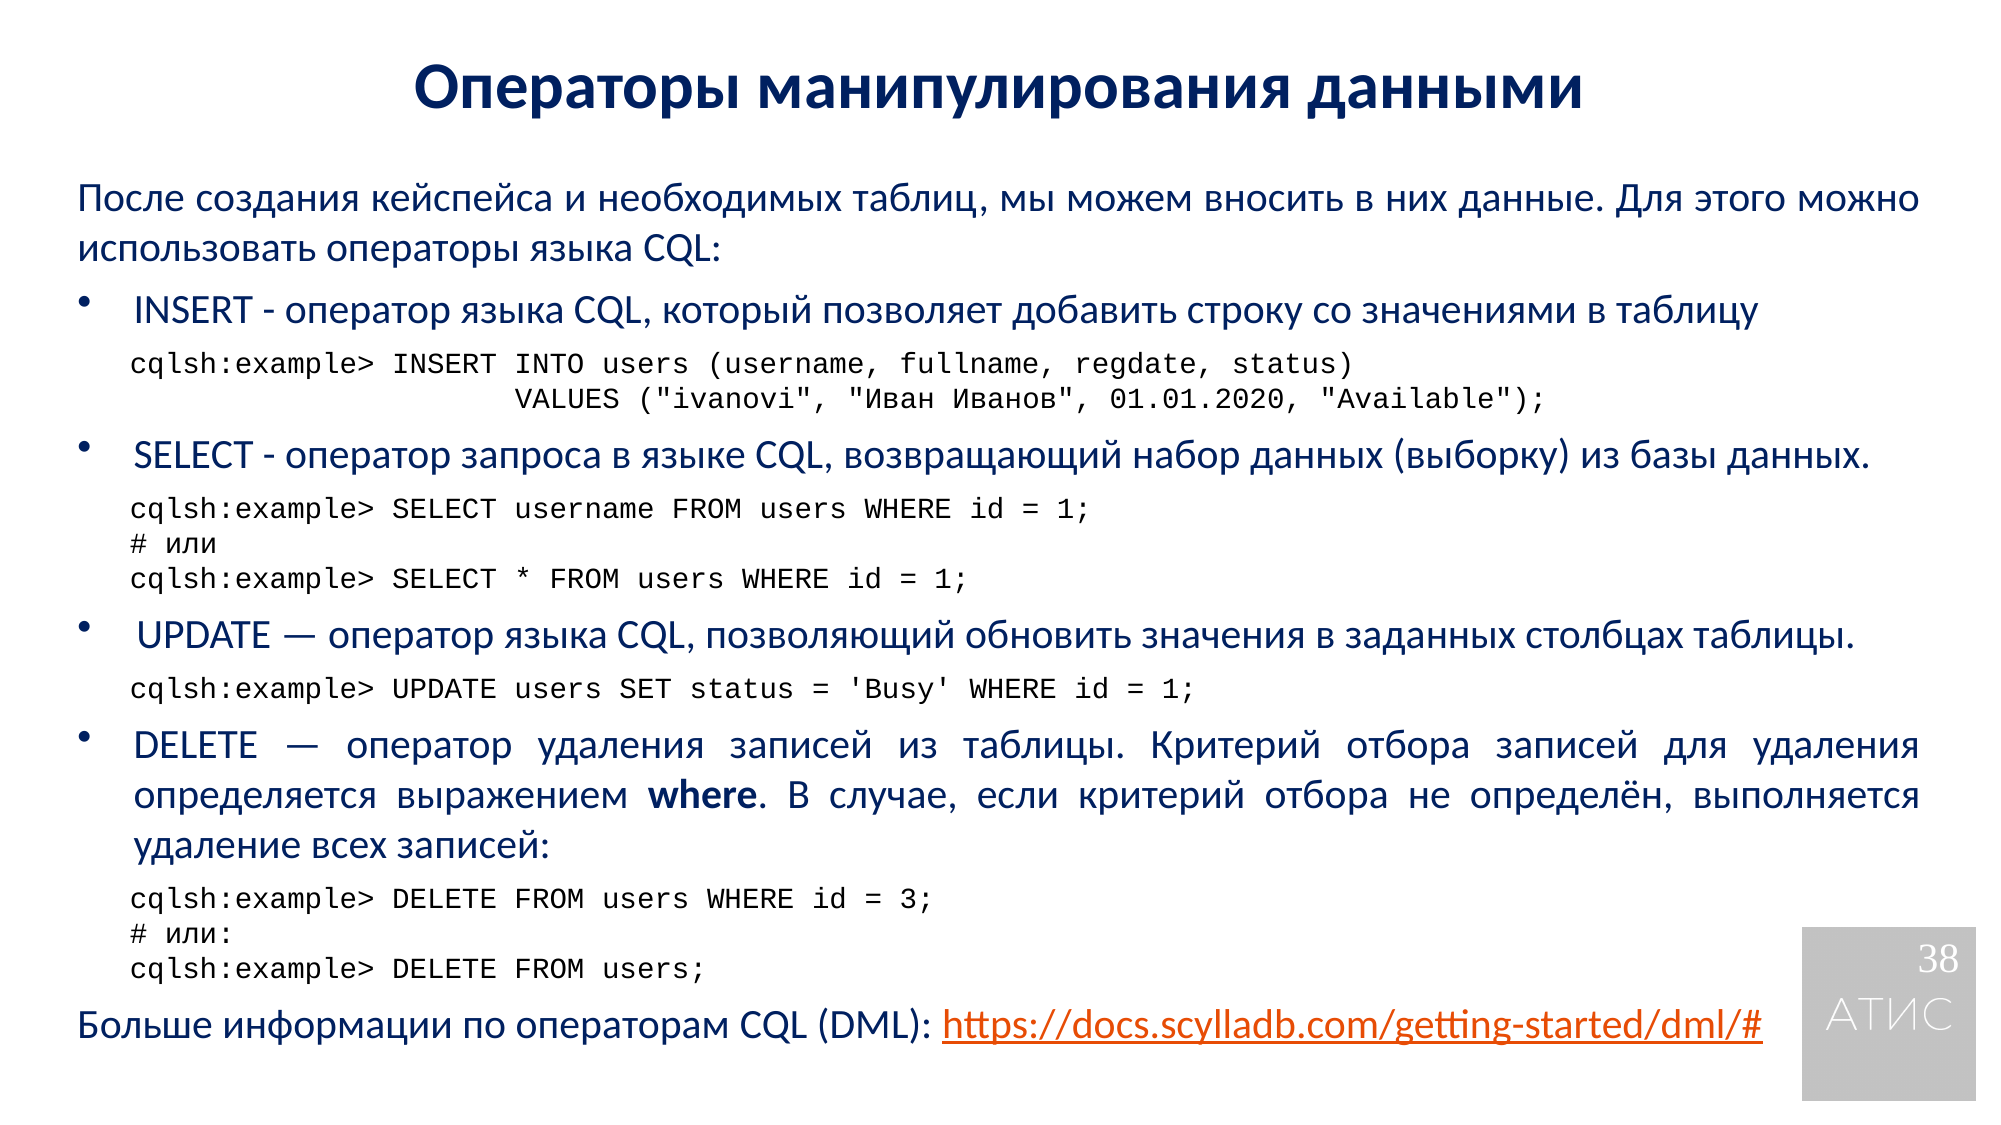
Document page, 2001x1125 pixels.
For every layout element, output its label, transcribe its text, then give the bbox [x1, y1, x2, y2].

text_box После создания кейспейса и необходимых таблиц, мы можем вносить в них данные. Для этого можно использовать операторы языка CQL: INSERT - оператор языка СQL, который позволяет добавить строку со значениями в таблицу cqlsh:example> INSERT INTO users (username, fullname, regdate, status) VALUES ("ivanovi", "Иван Иванов", 01.01.2020, "Available"); SELECT - оператор запроса в языке СQL, возвращающий набор данных (выборку) из базы данных. cqlsh:example> SELECT username FROM users WHERE id = 1; # или cqlsh:example> SELECT * FROM users WHERE id = 1; UPDATE — оператор языка СQL, позволяющий обновить значения в заданных столбцах таблицы. cqlsh:example> UPDATE users SET status = 'Busy' WHERE id = 1; DELETE — оператор удаления записей из таблицы. Критерий отбора записей для удаления определяется выражением where. В случае, если критерий отбора не определён, выполняется удаление всех записей: cqlsh:example> DELETE FROM users WHERE id = 3; # или: cqlsh:example> DELETE FROM users; Больше информации по операторам CQL (DML): https://docs.scylladb.com/getting-started/dml/# [62, 162, 1936, 1097]
title Операторы манипулирования данными [0, 34, 2000, 149]
picture [1802, 927, 1976, 1101]
